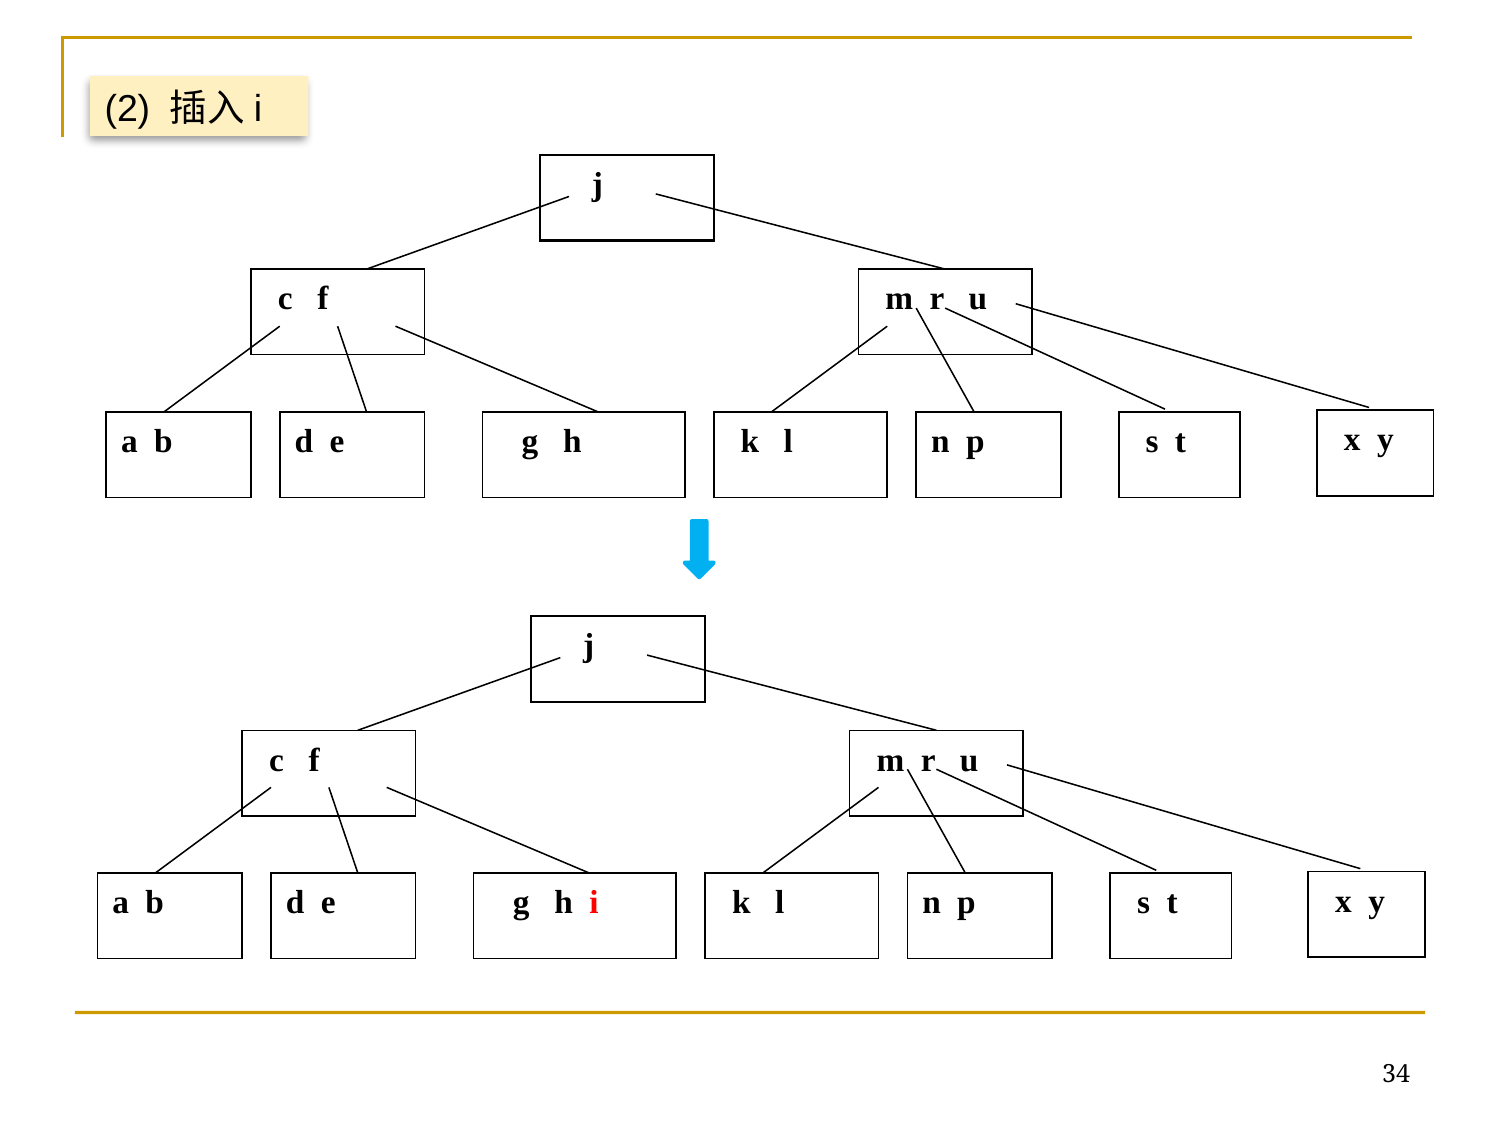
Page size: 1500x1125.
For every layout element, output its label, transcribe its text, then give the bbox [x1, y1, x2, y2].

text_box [105, 154, 1434, 498]
slide_number 34 [1074, 1024, 1425, 1100]
text_box (2) 插入i [89, 76, 309, 136]
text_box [97, 615, 1426, 959]
text_box [682, 519, 716, 580]
